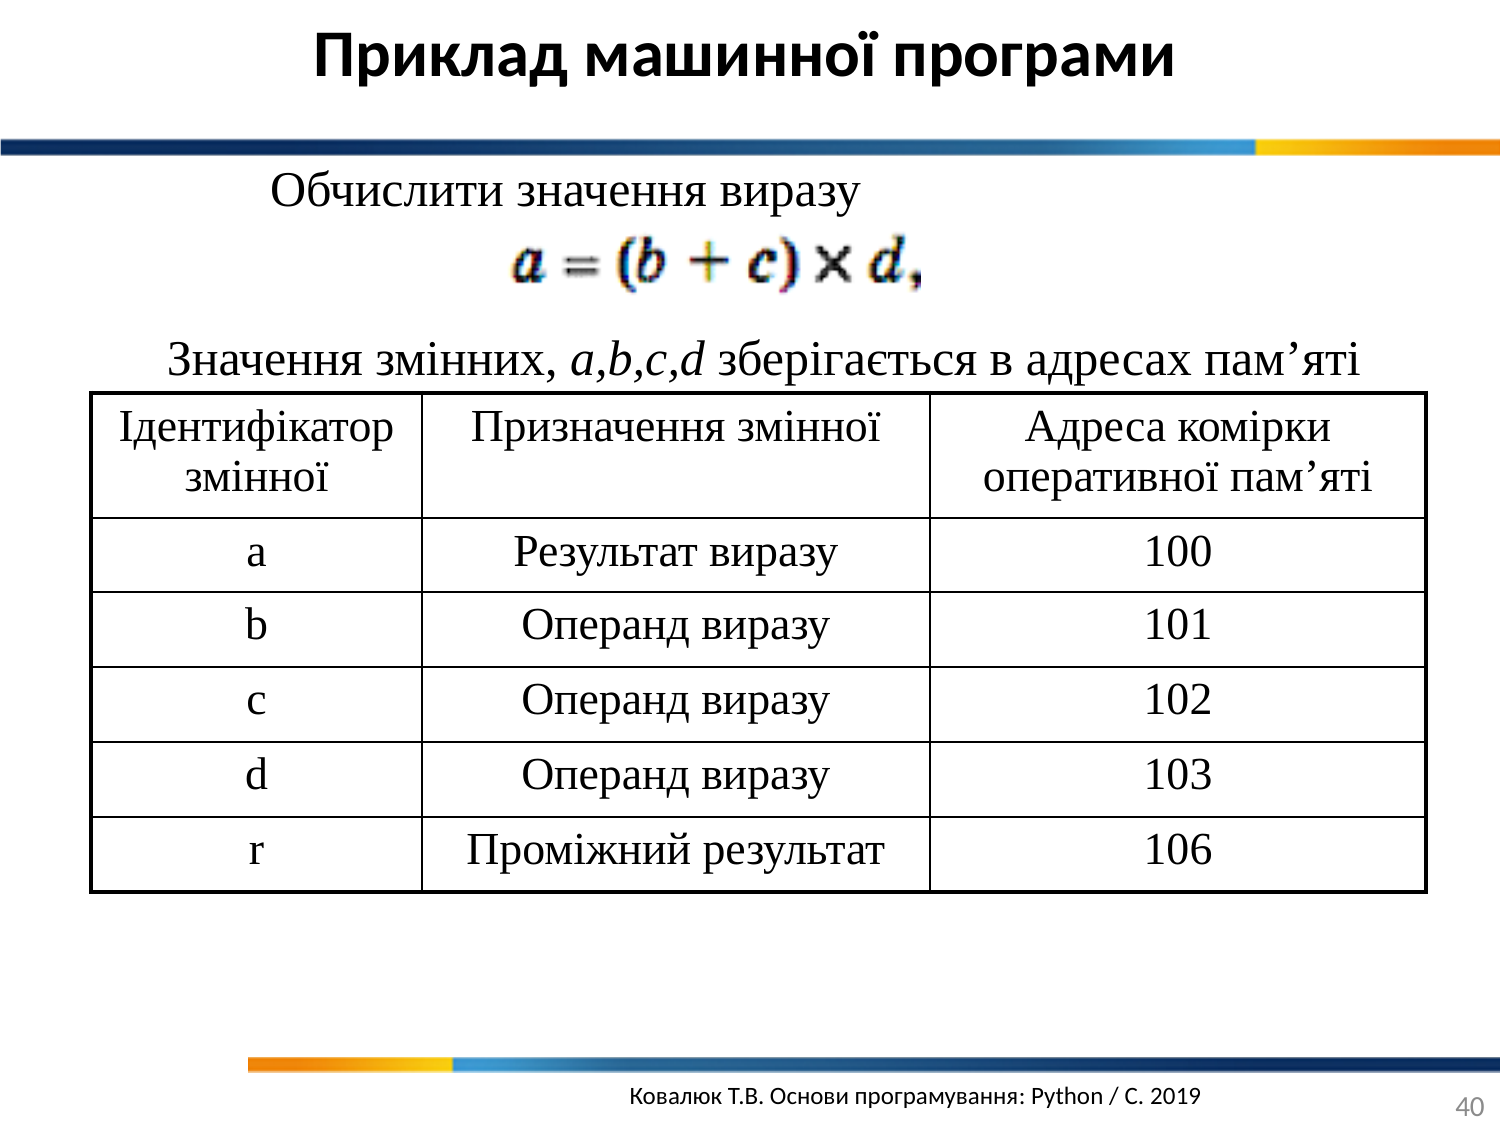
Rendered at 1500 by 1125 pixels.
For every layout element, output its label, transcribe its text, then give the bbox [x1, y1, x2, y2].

table_cell Операнд виразу [423, 743, 929, 816]
text_box Приклад машинної програми [125, 2, 1366, 98]
table_cell 102 [931, 668, 1424, 741]
table_cell Результат виразу [423, 519, 929, 591]
table_cell b [93, 593, 421, 666]
table_cell d [93, 743, 421, 816]
table_header Призначення змінної [423, 395, 929, 517]
picture [2, 139, 1500, 155]
table_cell Операнд виразу [423, 593, 929, 666]
table_cell c [93, 668, 421, 741]
table_cell a [93, 519, 421, 591]
table_cell 103 [931, 743, 1424, 816]
slide_number 40 [1428, 1083, 1500, 1125]
table_cell r [93, 818, 421, 890]
table_cell 101 [931, 593, 1424, 666]
table_cell Операнд виразу [423, 668, 929, 741]
table_cell 100 [931, 519, 1424, 591]
table_cell 106 [931, 818, 1424, 890]
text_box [88, 148, 1403, 393]
table_header Адреса комірки оперативної пам’яті [931, 395, 1424, 517]
table_cell Проміжний результат [423, 818, 929, 890]
picture [248, 1057, 1500, 1073]
table_header Ідентифікатор змінної [93, 395, 421, 517]
